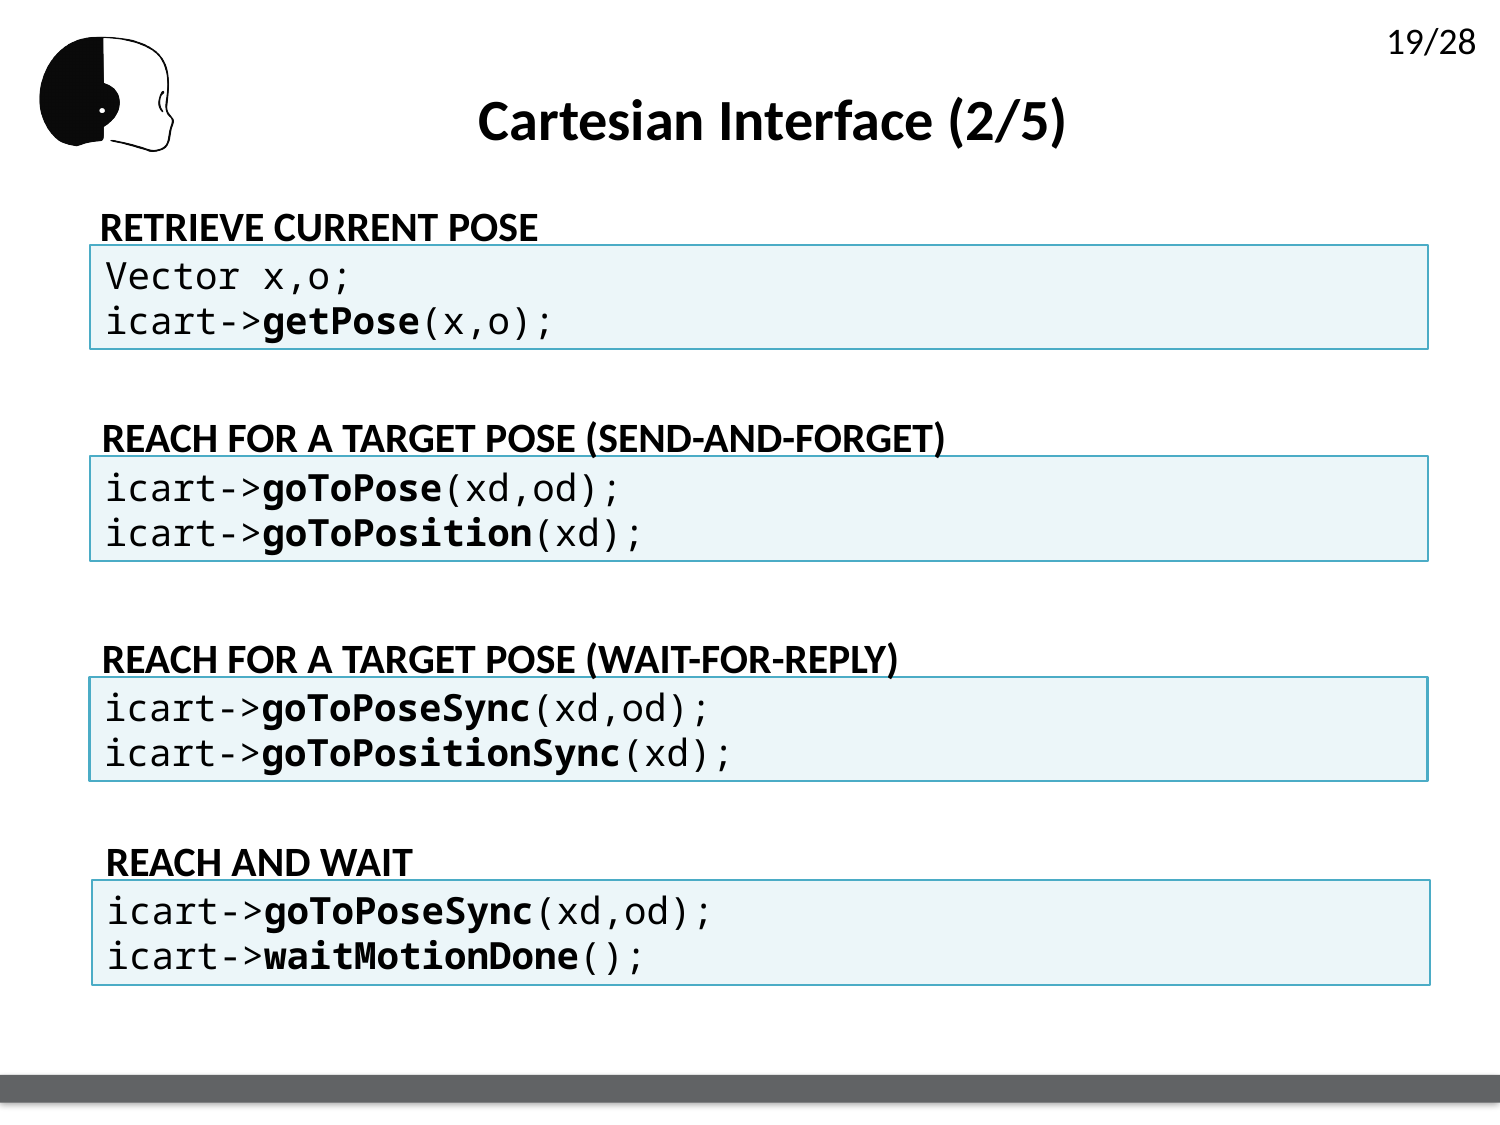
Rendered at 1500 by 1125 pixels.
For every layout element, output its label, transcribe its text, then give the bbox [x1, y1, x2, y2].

text_box Cartesian Interface (2/5) [242, 75, 1306, 160]
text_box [82, 623, 1428, 784]
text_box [82, 403, 1429, 563]
picture [38, 27, 176, 165]
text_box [84, 827, 1431, 987]
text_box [83, 191, 1429, 351]
